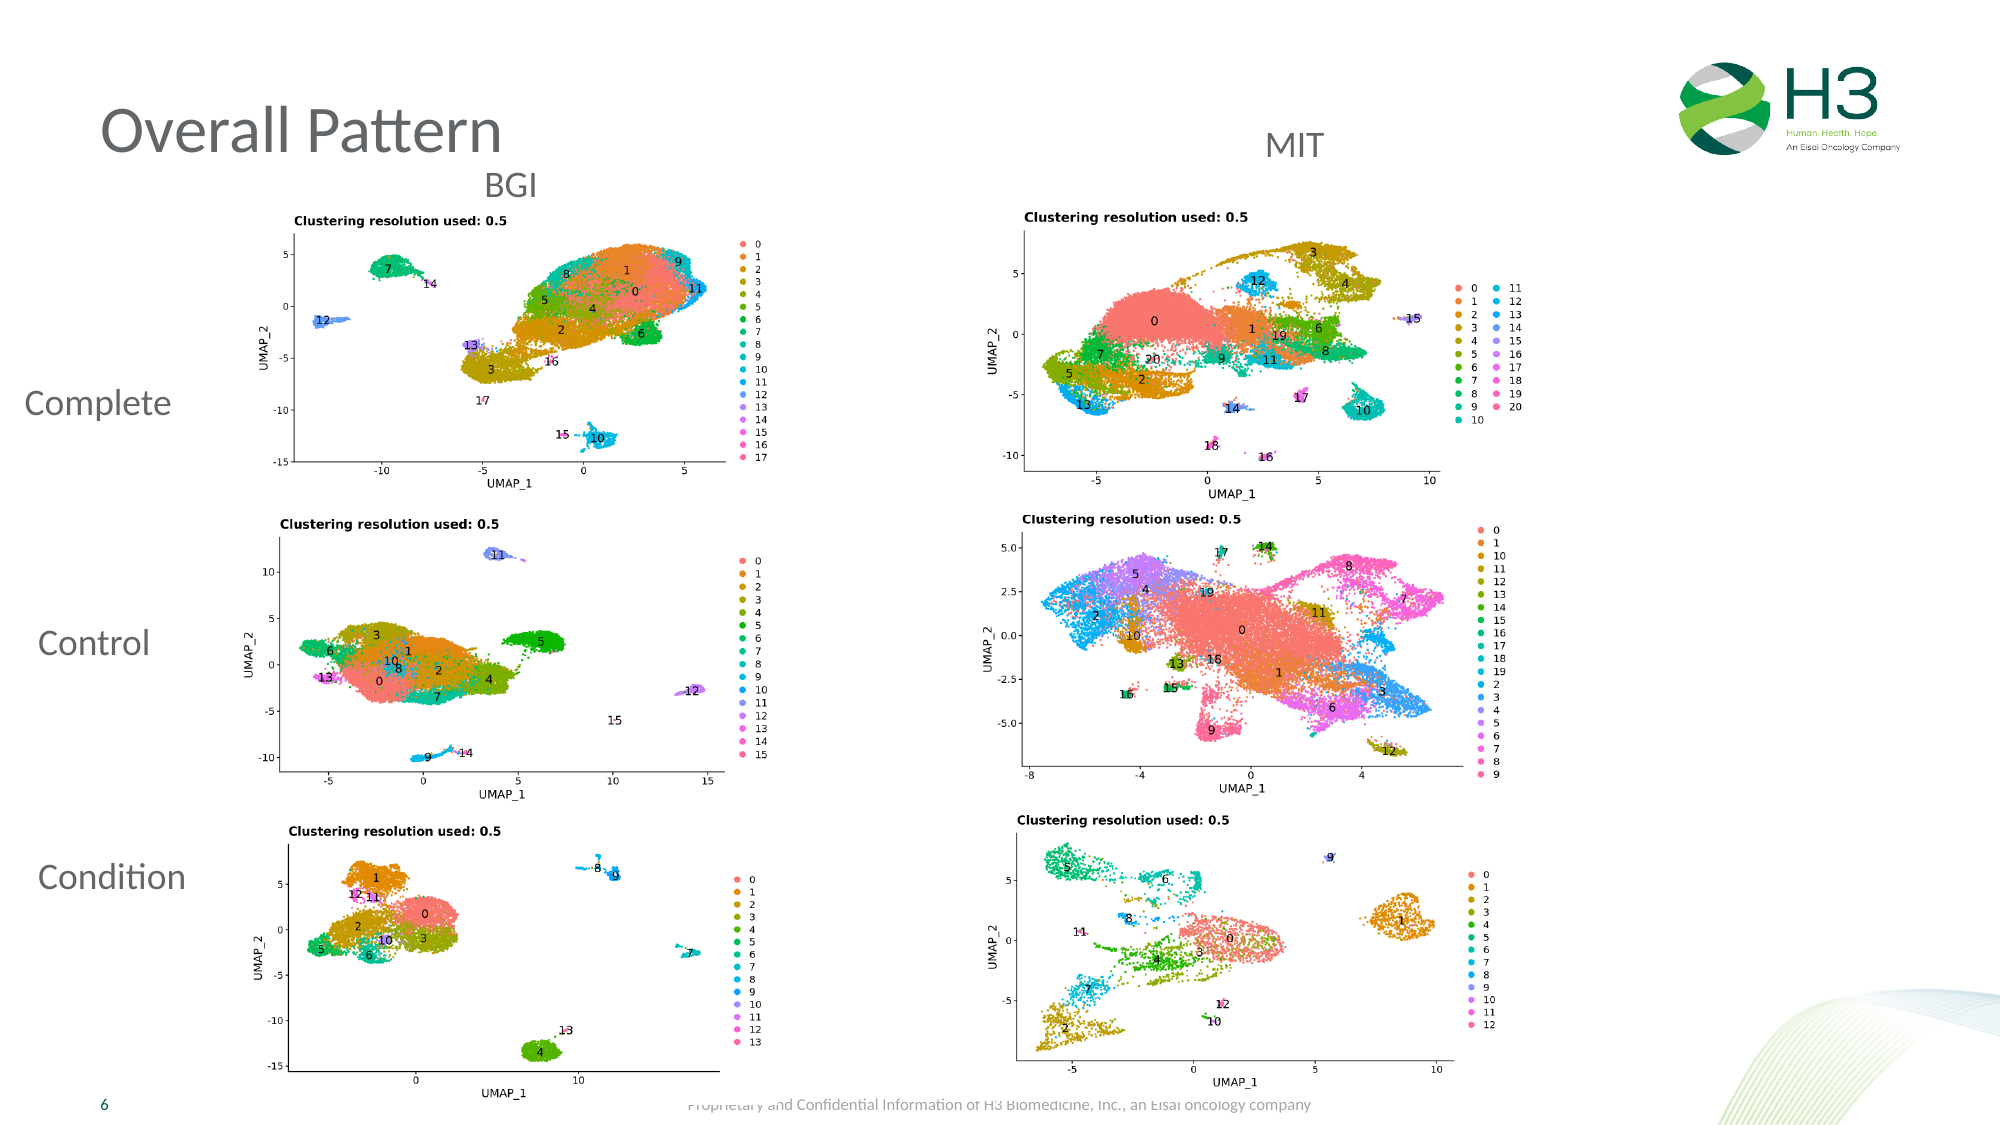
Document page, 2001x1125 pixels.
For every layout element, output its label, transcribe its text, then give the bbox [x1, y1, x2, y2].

picture [1700, 977, 2000, 1125]
picture [1681, 62, 1900, 155]
picture [951, 805, 1523, 1101]
title Overall Pattern [100, 0, 1681, 174]
text_box Complete [9, 370, 223, 431]
picture [228, 202, 772, 490]
footer Proprietary and Confidential Information of H3 Biomedicine, Inc., an Eisai oncology company [635, 1083, 1365, 1125]
text_box Control [23, 611, 212, 671]
picture [228, 818, 778, 1106]
text_box Condition [23, 844, 223, 905]
text_box BGI [469, 153, 562, 201]
slide_number 6 [100, 1083, 202, 1125]
text_box MIT [1249, 112, 1506, 173]
picture [217, 511, 789, 806]
picture [943, 200, 1556, 797]
